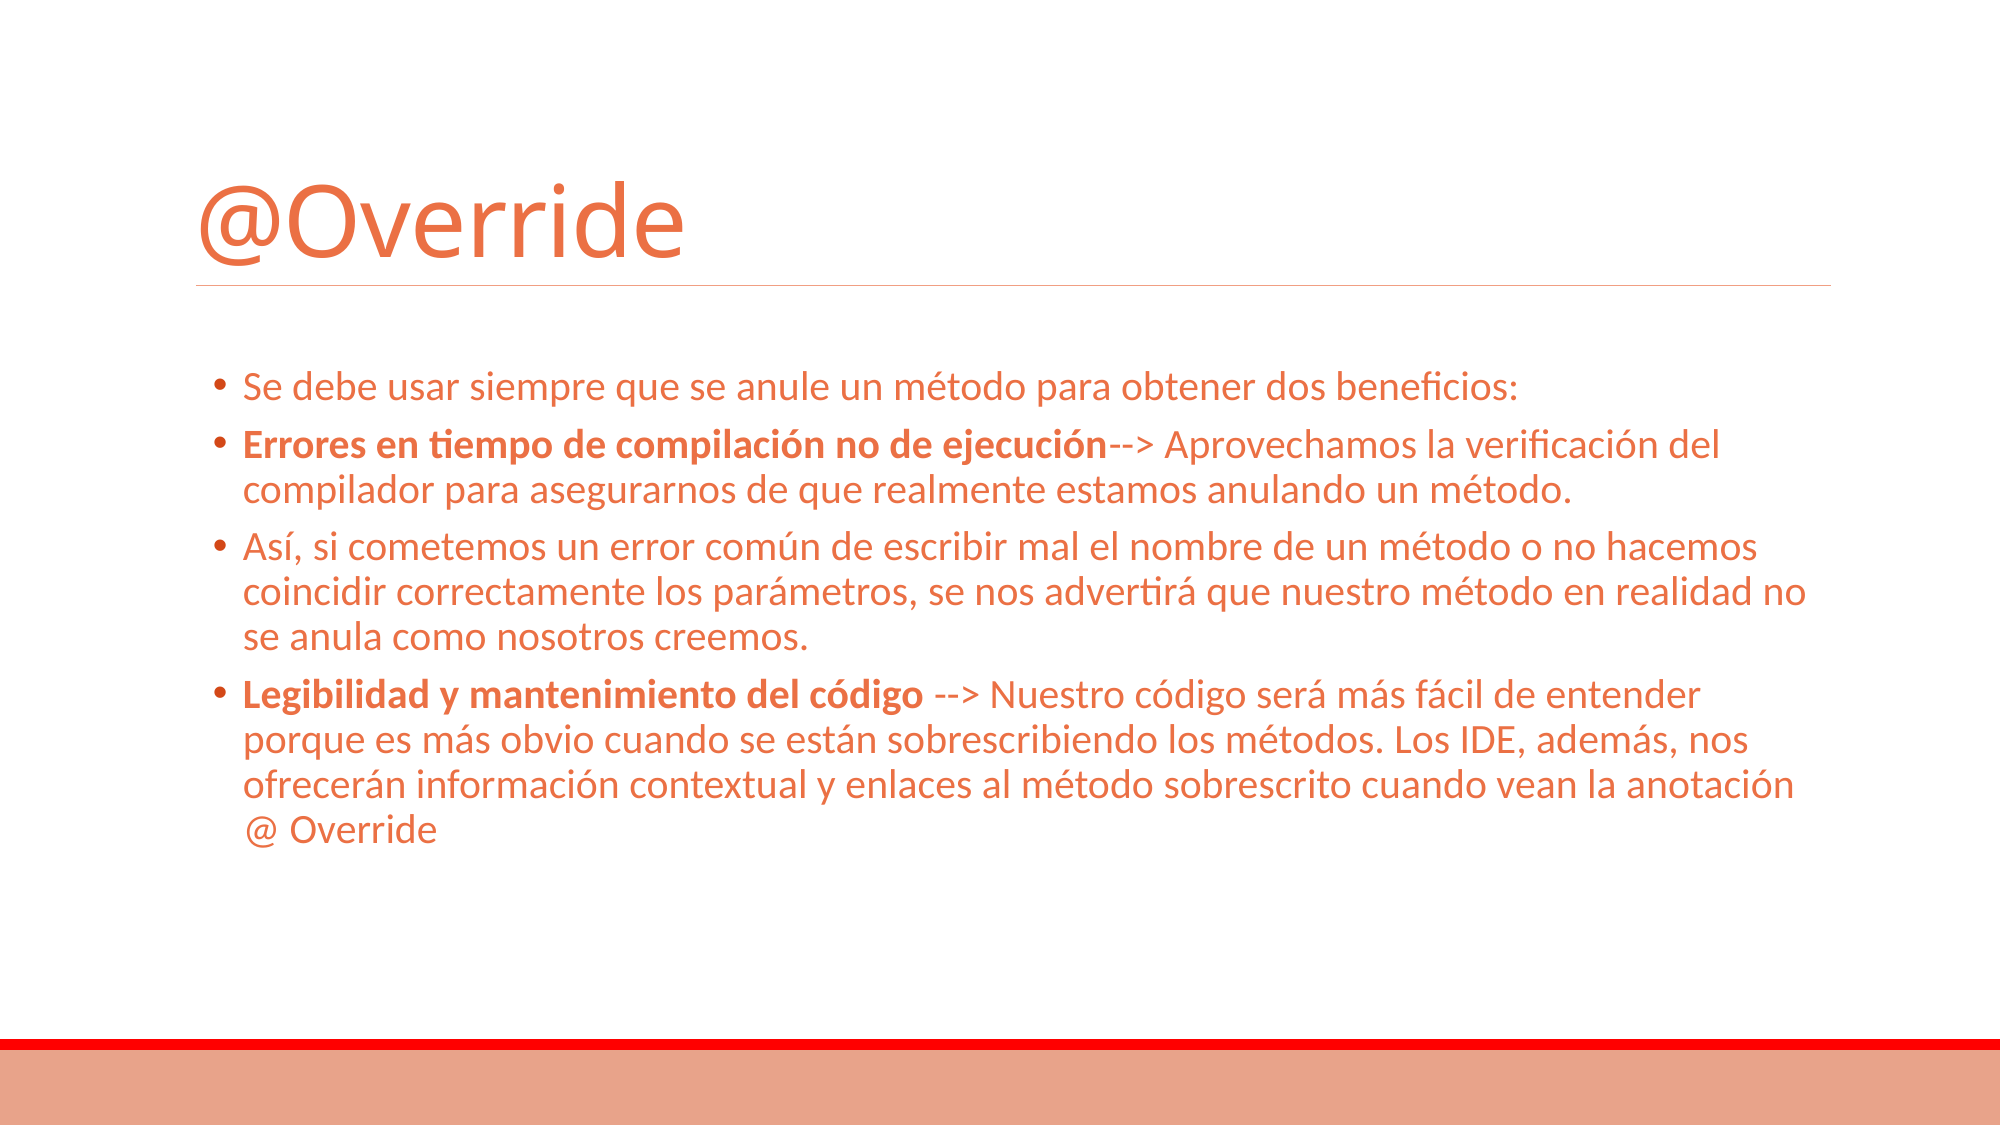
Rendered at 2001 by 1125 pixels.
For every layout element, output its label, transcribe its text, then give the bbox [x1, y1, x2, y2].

list Se debe usar siempre que se anule un método para obtener dos beneficios: Errores en tiempo de compilación no de ejecución--> Aprovechamos la verificación del compilador para asegurarnos de que realmente estamos anulando un método. Así, si cometemos un error común de escribir mal el nombre de un método o no hacemos coincidir correctamente los parámetros, se nos advertirá que nuestro método en realidad no se anula como nosotros creemos. Legibilidad y mantenimiento del código --> Nuestro código será más fácil de entender porque es más obvio cuando se están sobrescribiendo los métodos. Los IDE, además, nos ofrecerán información contextual y enlaces al método sobrescrito cuando vean la anotación @ Override [180, 302, 1830, 963]
title @Override [180, 47, 1830, 285]
